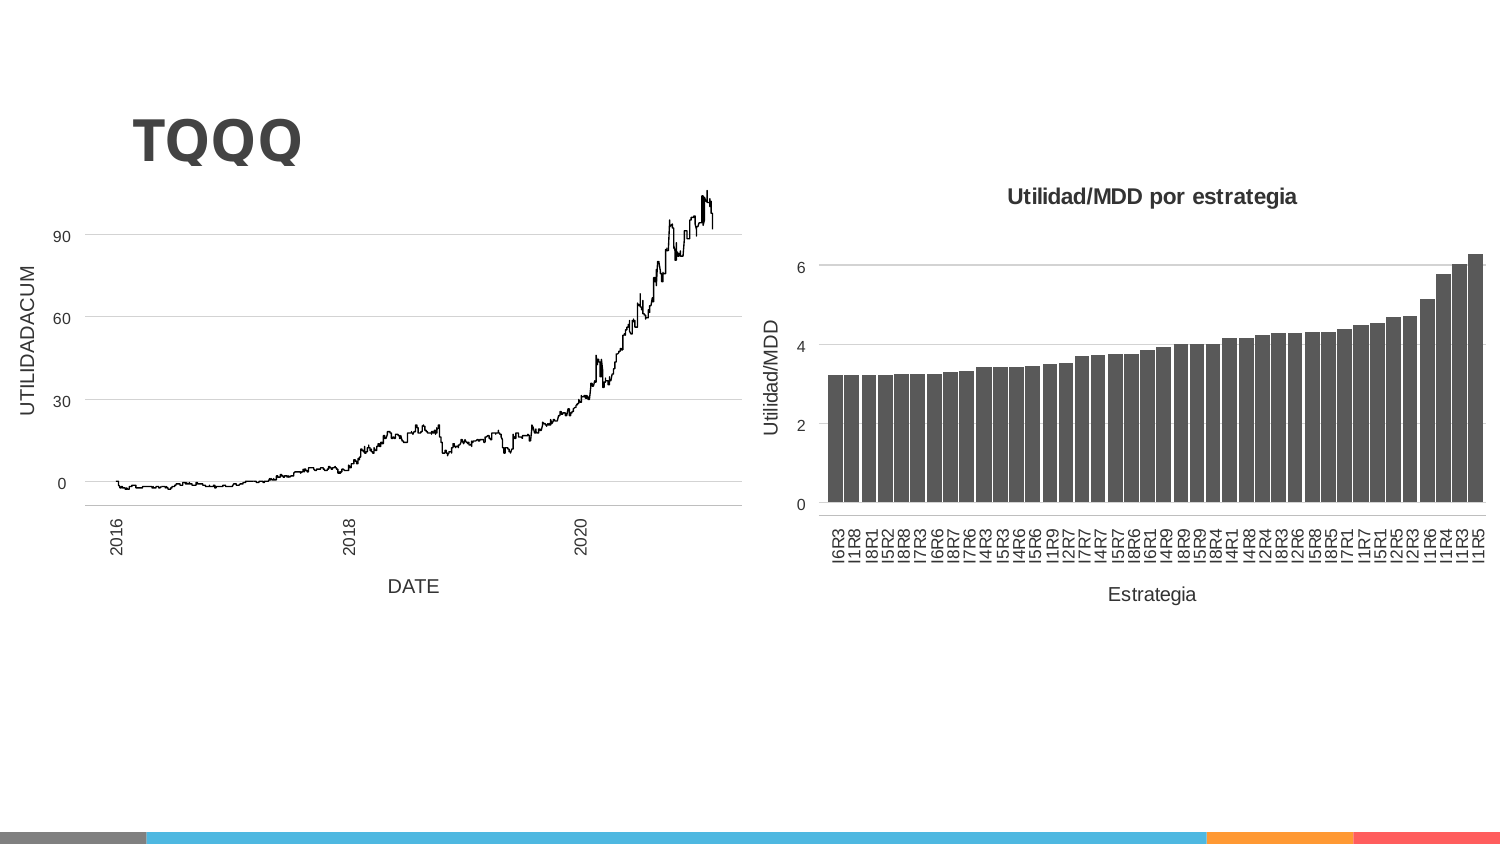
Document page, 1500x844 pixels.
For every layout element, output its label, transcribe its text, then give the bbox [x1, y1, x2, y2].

title TQQQ [116, 88, 750, 165]
picture [5, 166, 1494, 612]
